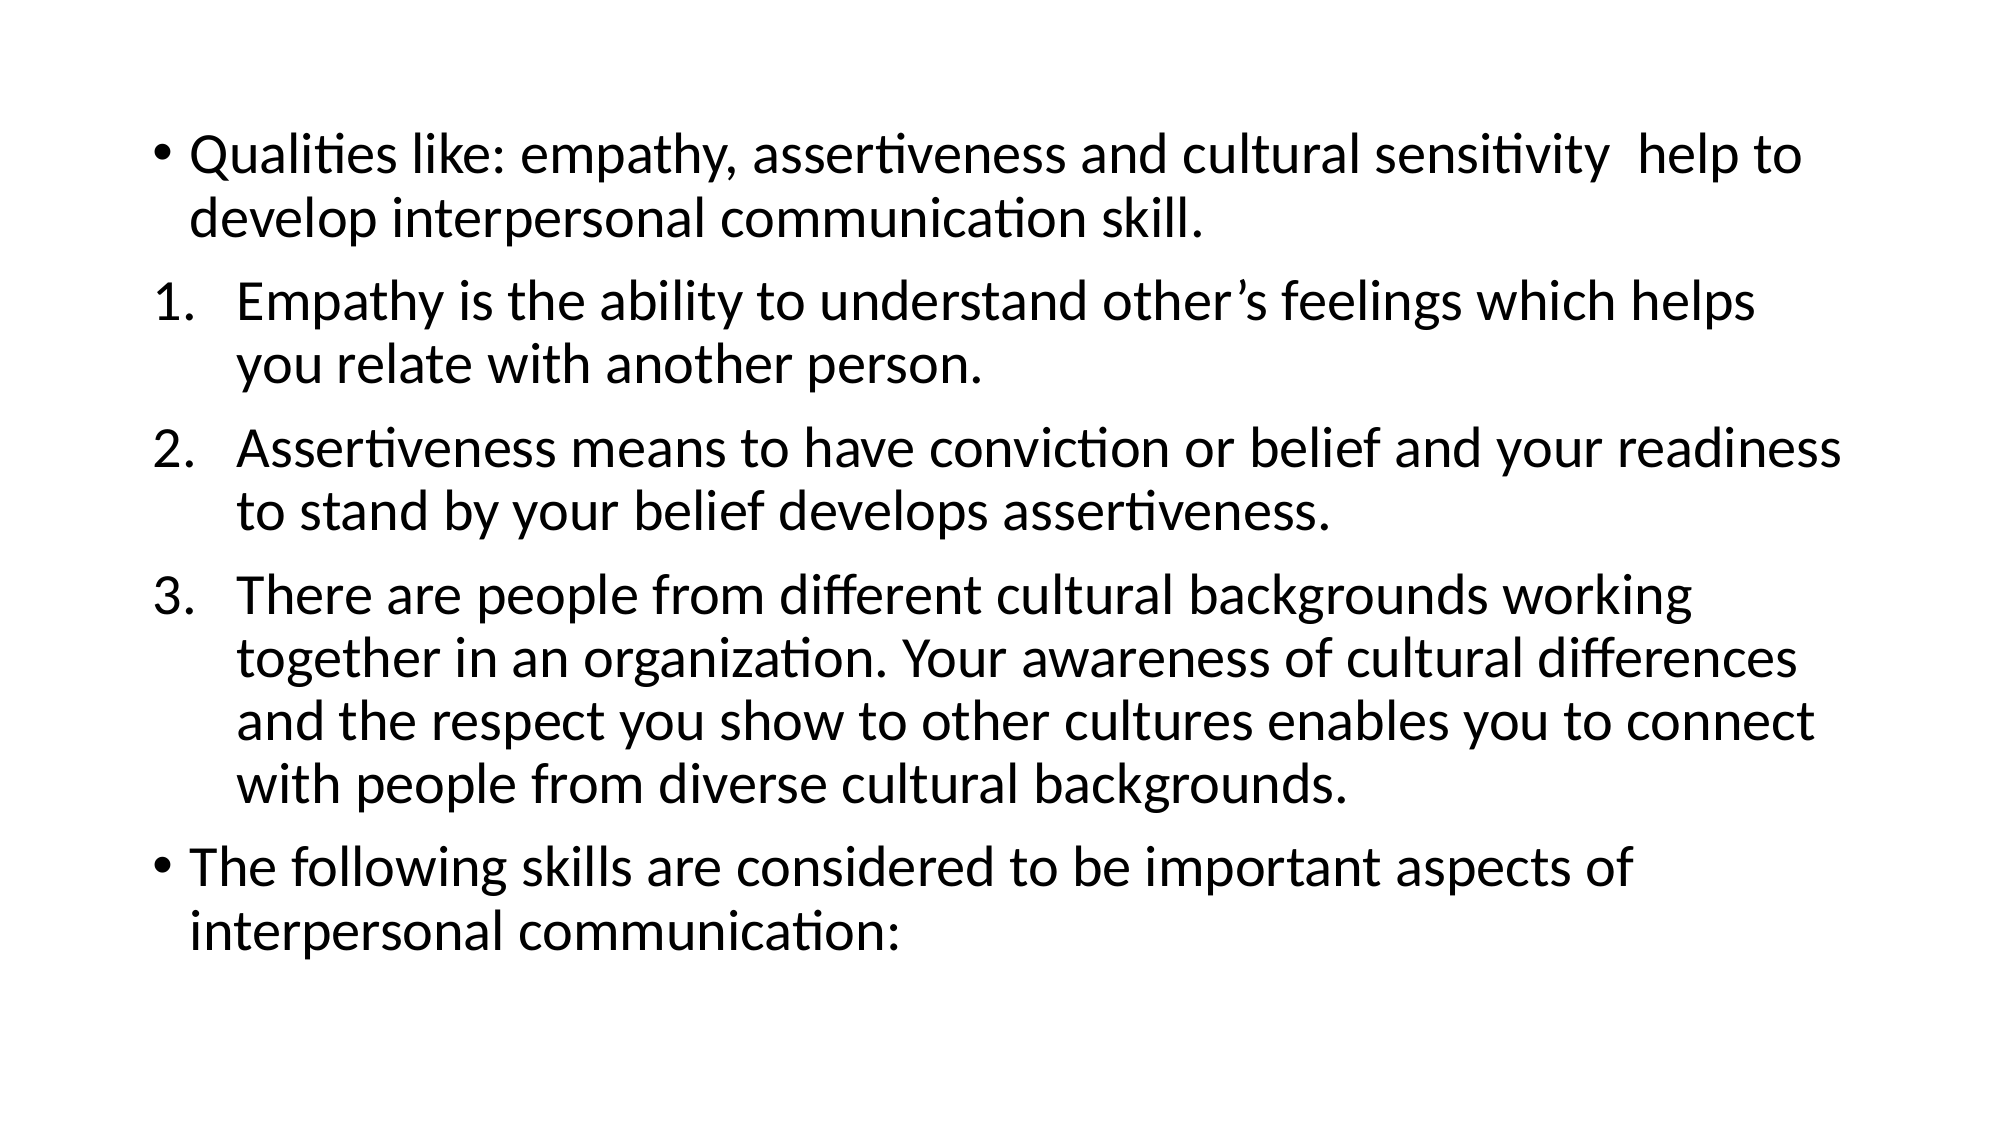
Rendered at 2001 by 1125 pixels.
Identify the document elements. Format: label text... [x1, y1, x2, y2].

list Qualities like: empathy, assertiveness and cultural sensitivity help to develop interpersonal communication skill. Empathy is the ability to understand other’s feelings which helps you relate with another person. Assertiveness means to have conviction or belief and your readiness to stand by your belief develops assertiveness. There are people from different cultural backgrounds working together in an organization. Your awareness of cultural differences and the respect you show to other cultures enables you to connect with people from diverse cultural backgrounds. The following skills are considered to be important aspects of interpersonal communication: [137, 116, 1863, 1014]
